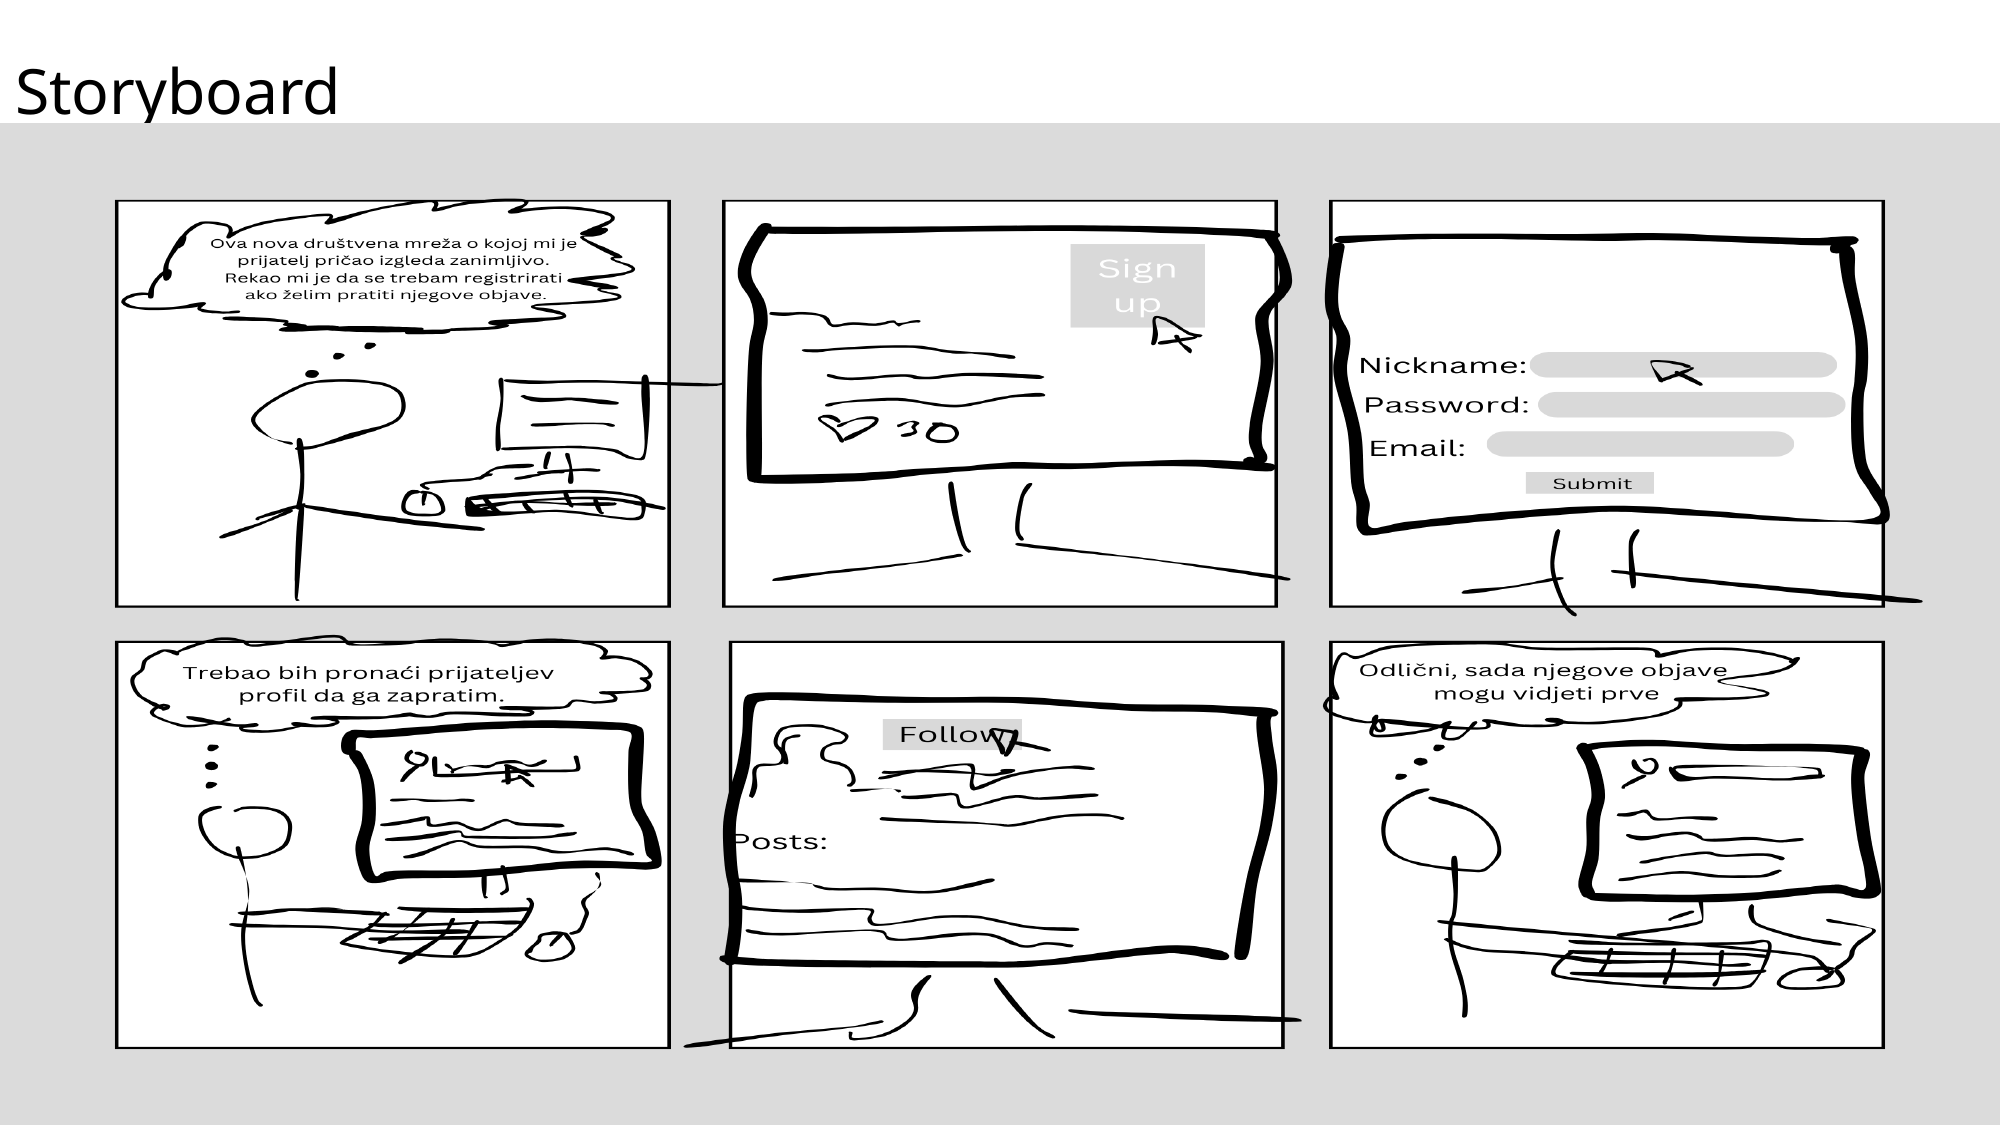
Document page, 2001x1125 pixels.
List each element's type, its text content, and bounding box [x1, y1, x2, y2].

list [0, 123, 2000, 1125]
title Storyboard [0, 0, 1725, 123]
